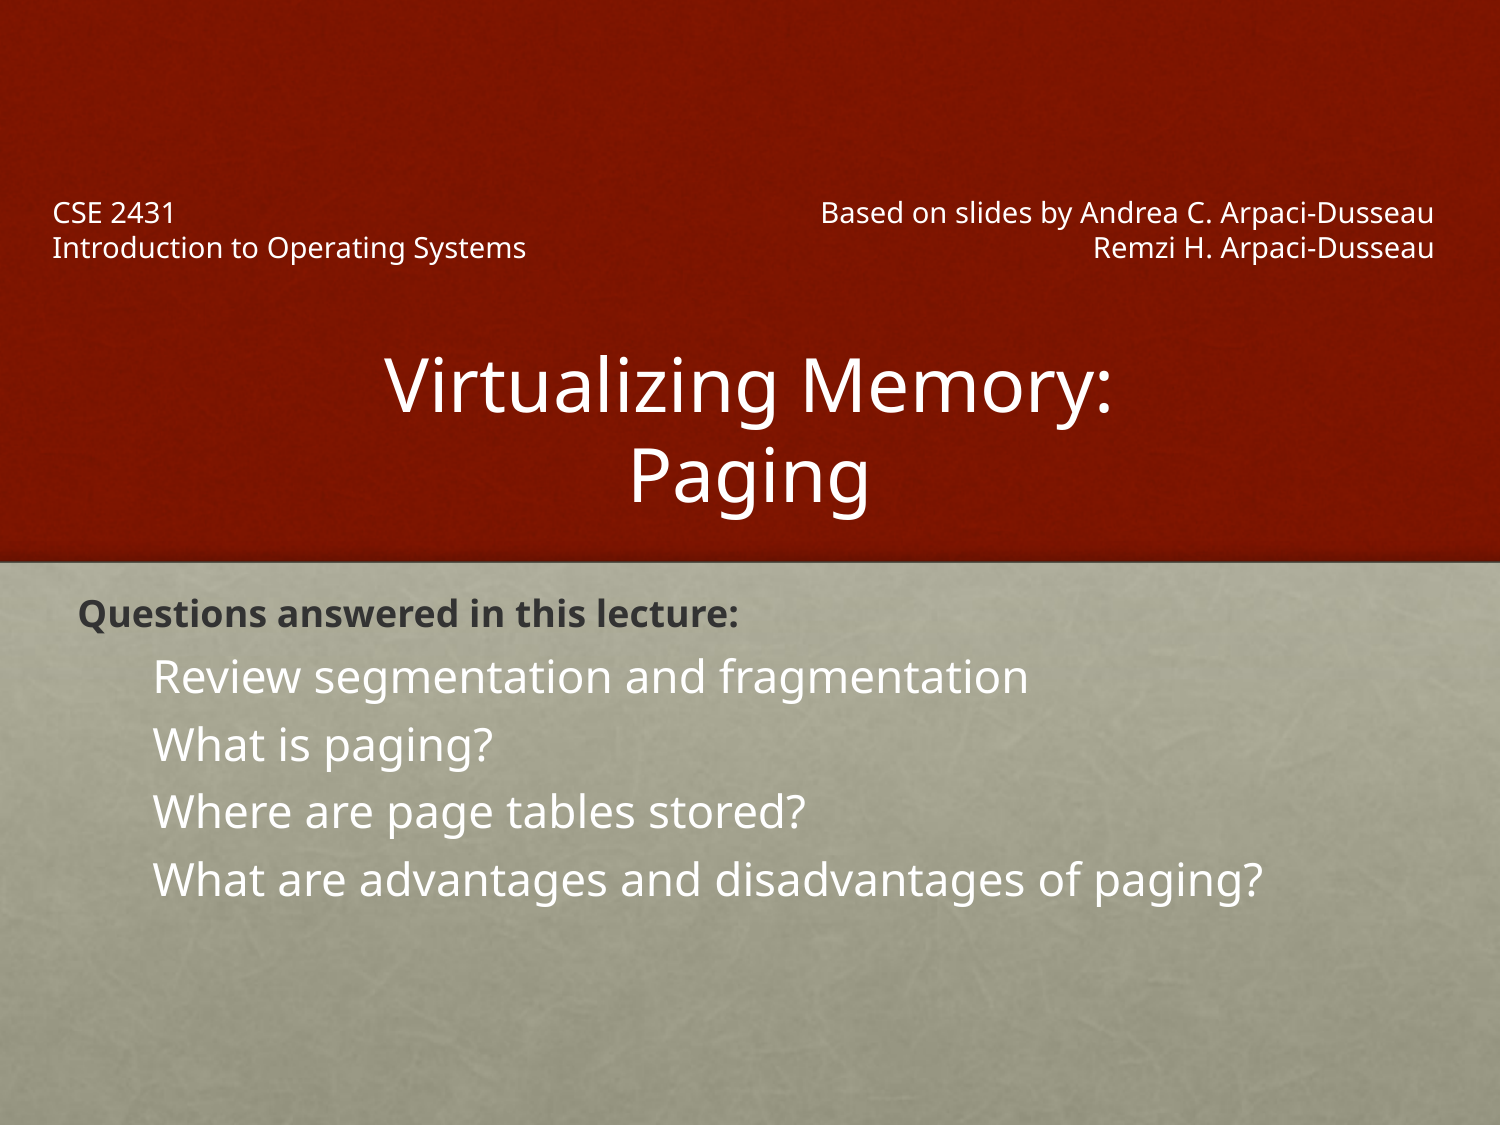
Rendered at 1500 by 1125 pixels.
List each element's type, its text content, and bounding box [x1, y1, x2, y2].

text_box CSE 2431 Introduction to Operating Systems [37, 187, 625, 273]
picture [0, 541, 1500, 1125]
title Virtualizing Memory: Paging [112, 314, 1388, 525]
subtitle Questions answered in this lecture: Review segmentation and fragmentation What is paging? Where are page tables stored? What are advantages and disadvantages of paging? [62, 582, 1450, 1046]
text_box Based on slides by Andrea C. Arpaci-Dusseau Remzi H. Arpaci-Dusseau [769, 187, 1450, 273]
